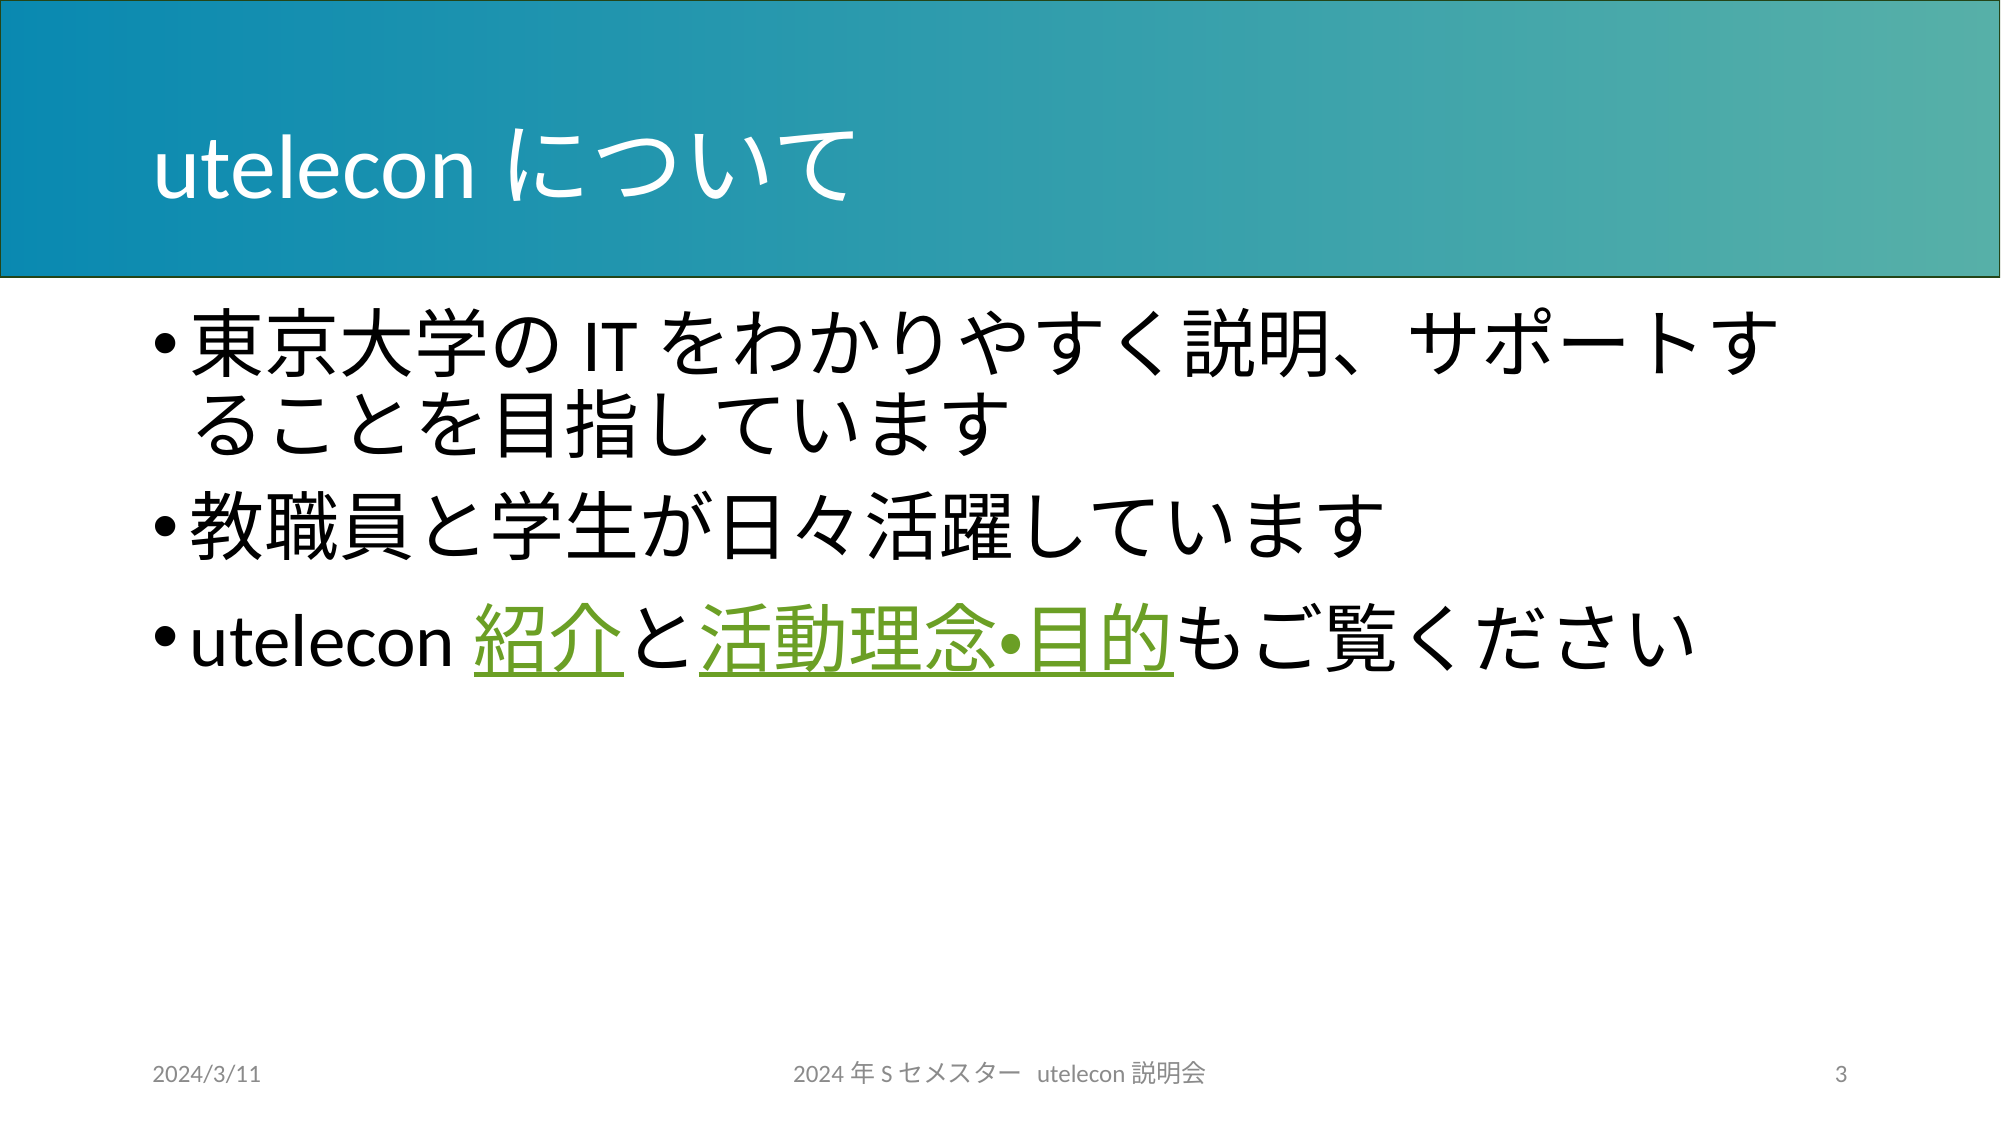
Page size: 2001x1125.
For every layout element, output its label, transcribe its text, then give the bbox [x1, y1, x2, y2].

list 東京大学のITをわかりやすく説明、サポートすることを目指しています 教職員と学生が日々活躍しています utelecon紹介と活動理念・目的もご覧ください [137, 299, 1863, 1014]
title uteleconについて [137, 59, 1863, 278]
footer 2024年Sセメスター utelecon説明会 [662, 1042, 1338, 1103]
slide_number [137, 1042, 588, 1103]
slide_number 3 [1412, 1042, 1863, 1103]
